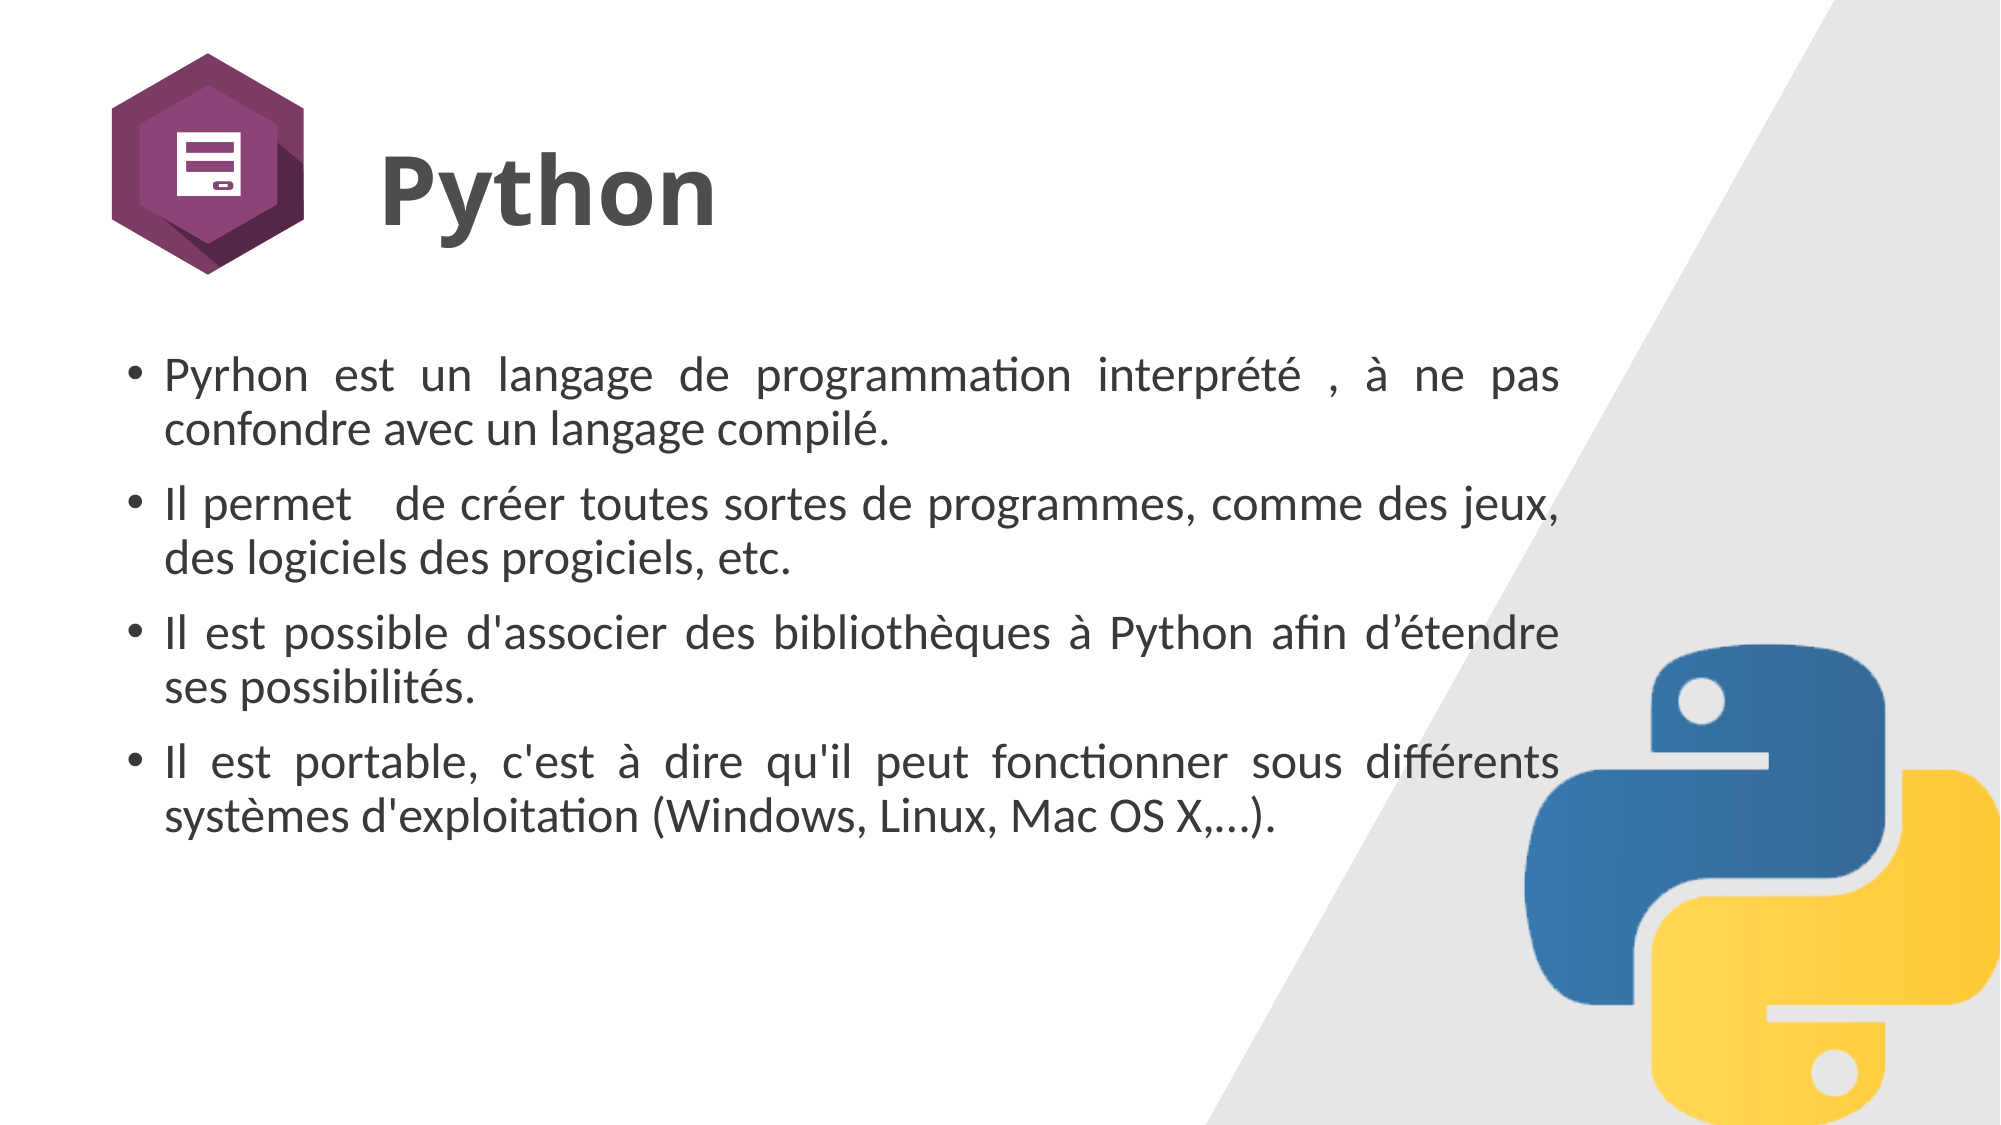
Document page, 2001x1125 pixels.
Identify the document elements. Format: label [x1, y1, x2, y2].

text_box [111, 125, 1575, 1125]
text_box [1575, 0, 2000, 597]
picture [1477, 597, 2000, 1125]
text_box [111, 53, 304, 275]
